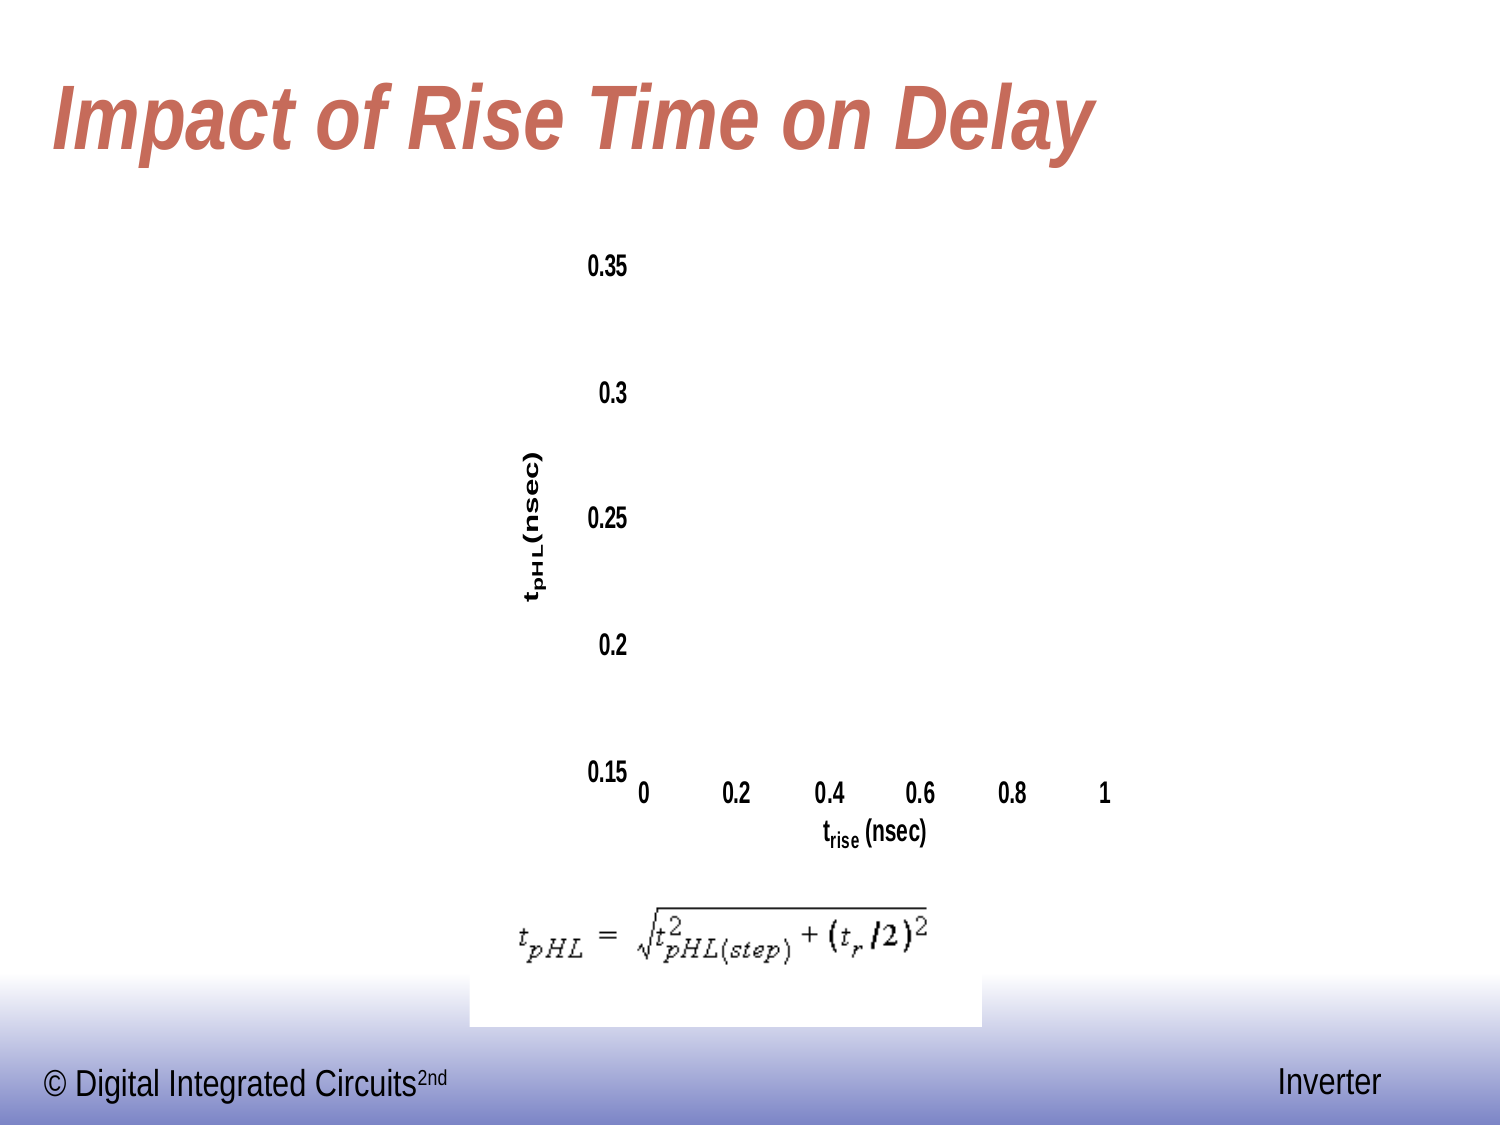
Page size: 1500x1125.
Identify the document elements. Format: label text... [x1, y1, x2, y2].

title Impact of Rise Time on Delay [37, 37, 1463, 175]
picture [189, 187, 1116, 859]
picture [469, 873, 982, 1027]
